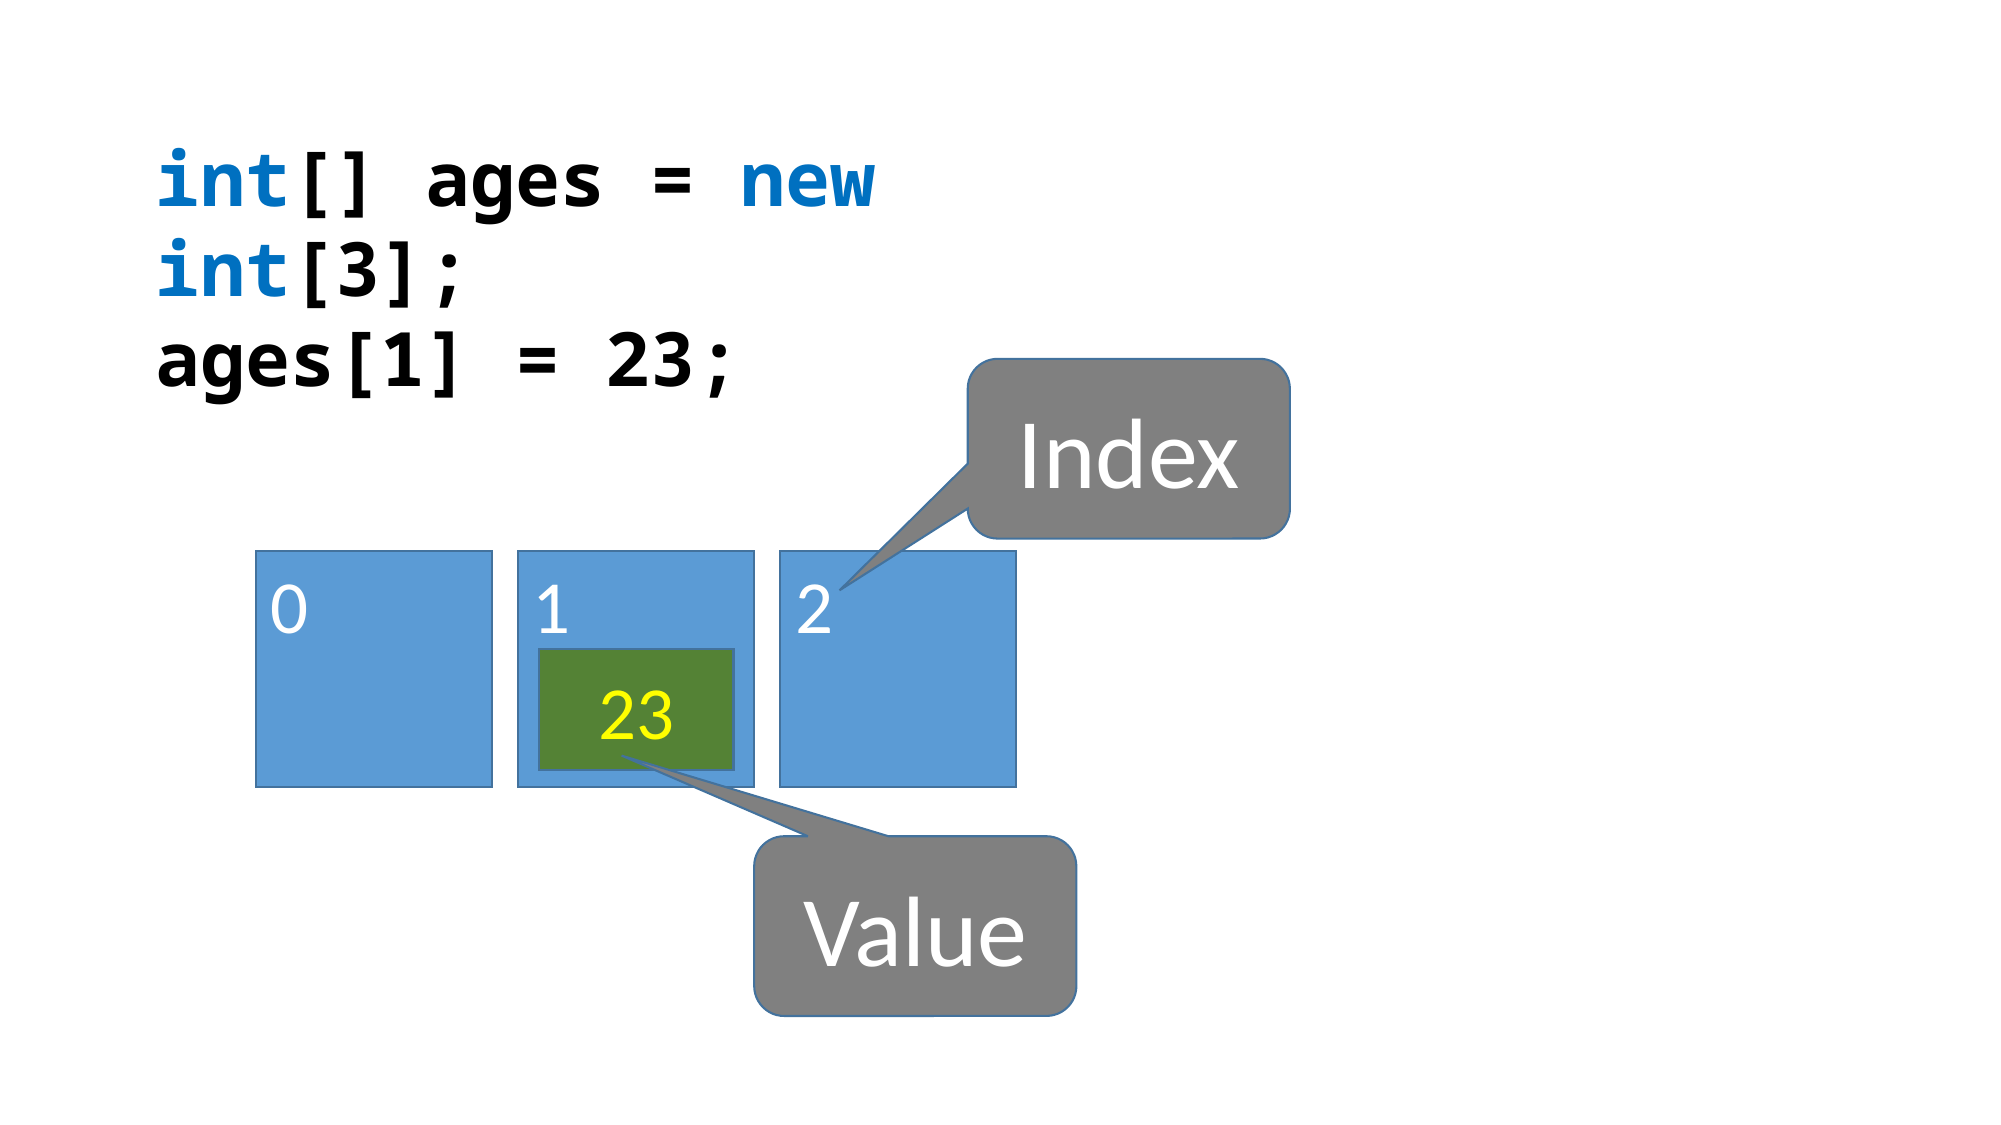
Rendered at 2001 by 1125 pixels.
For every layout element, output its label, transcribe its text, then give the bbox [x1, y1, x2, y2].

text_box 0 [255, 550, 493, 788]
text_box Value [621, 754, 1078, 1018]
text_box int[] ages = new int[3]; ages[1] = 23; [141, 123, 1169, 409]
text_box 2 [779, 550, 1017, 788]
text_box 1 [517, 550, 755, 788]
text_box 23 [538, 648, 735, 771]
text_box Index [838, 357, 1291, 592]
